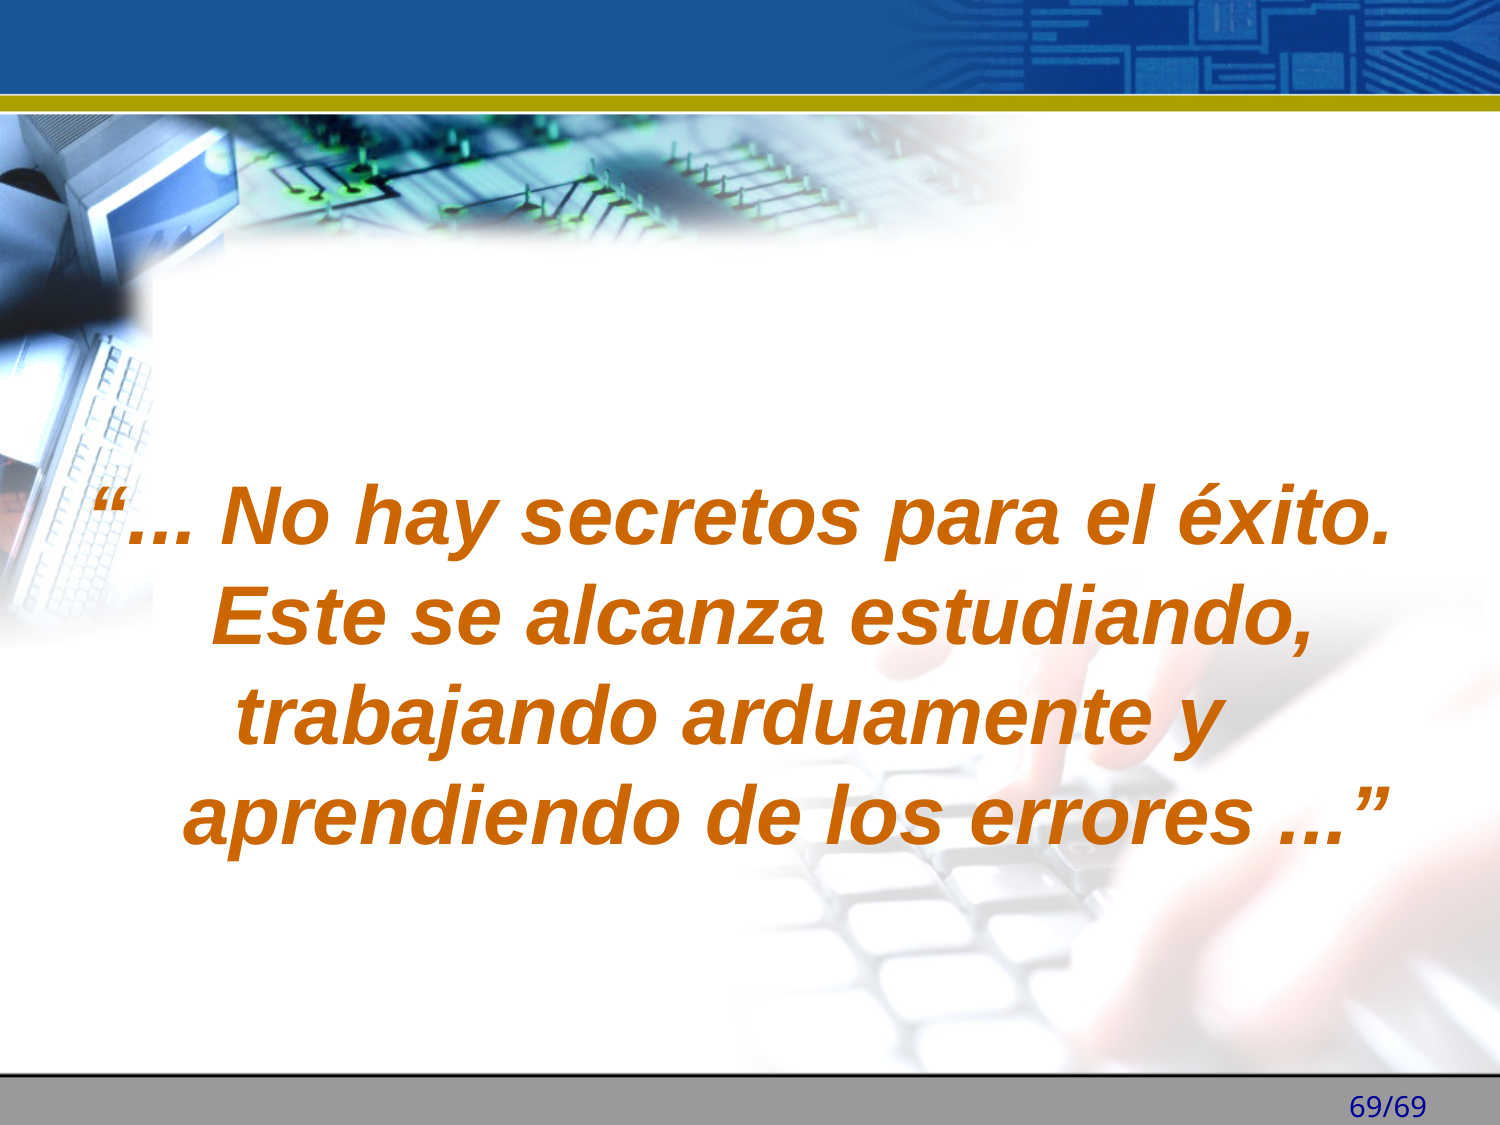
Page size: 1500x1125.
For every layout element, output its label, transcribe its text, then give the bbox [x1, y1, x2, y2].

picture [0, 0, 1500, 1125]
title “... No hay secretos para el éxito. Este se alcanza estudiando, trabajando arduamente y aprendiendo de los errores ...” [0, 385, 1483, 1047]
